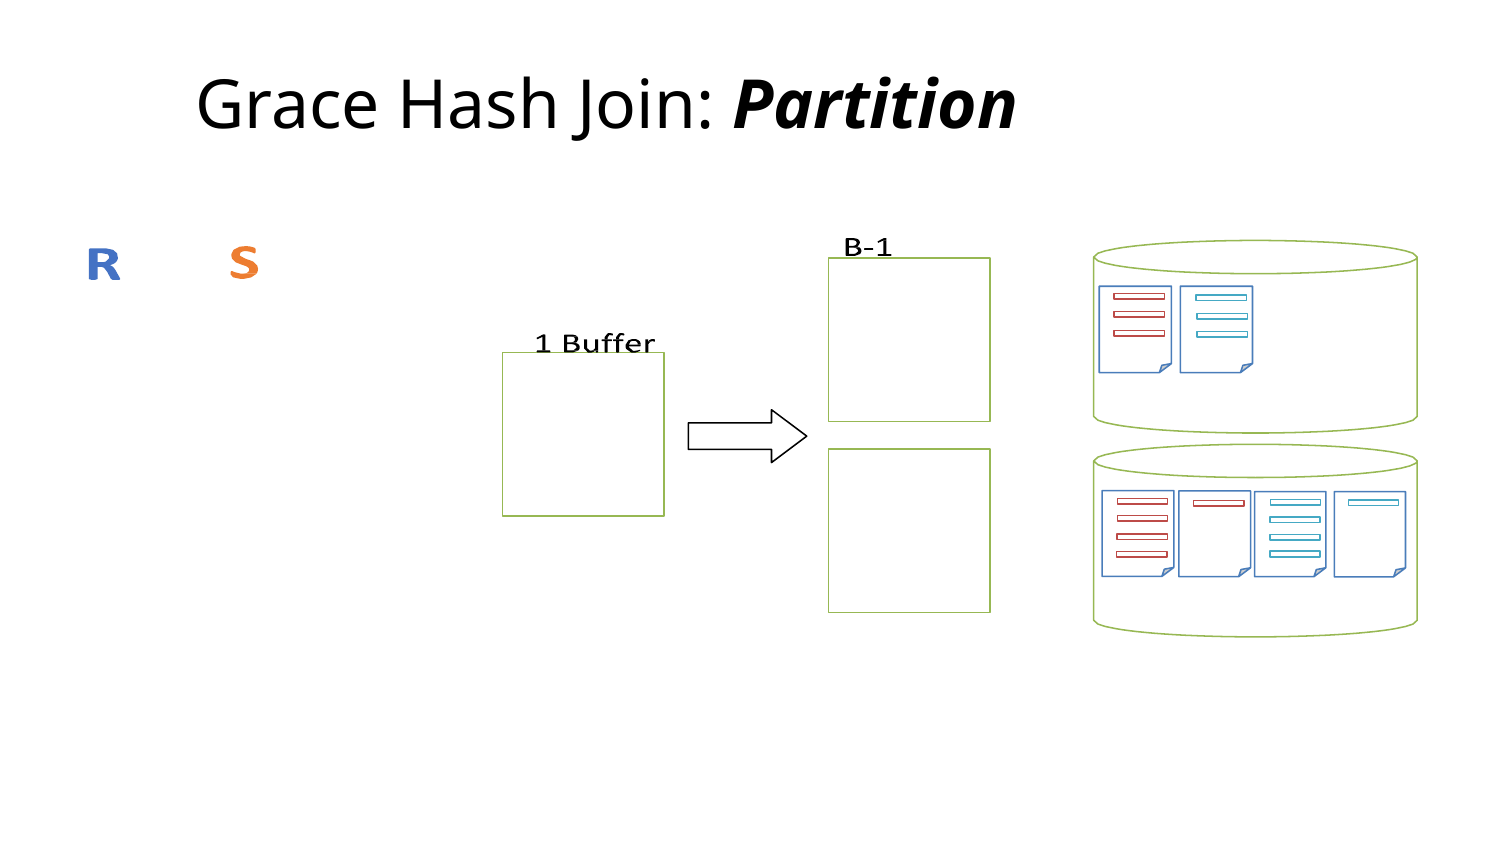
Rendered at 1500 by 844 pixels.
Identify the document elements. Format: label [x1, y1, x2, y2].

text_box [823, 447, 996, 619]
text_box [821, 238, 998, 430]
text_box [1088, 238, 1423, 440]
text_box [88, 248, 121, 280]
text_box [1088, 442, 1423, 644]
text_box [497, 333, 670, 523]
title [193, 58, 1306, 145]
text_box [230, 246, 259, 279]
text_box [683, 409, 811, 469]
